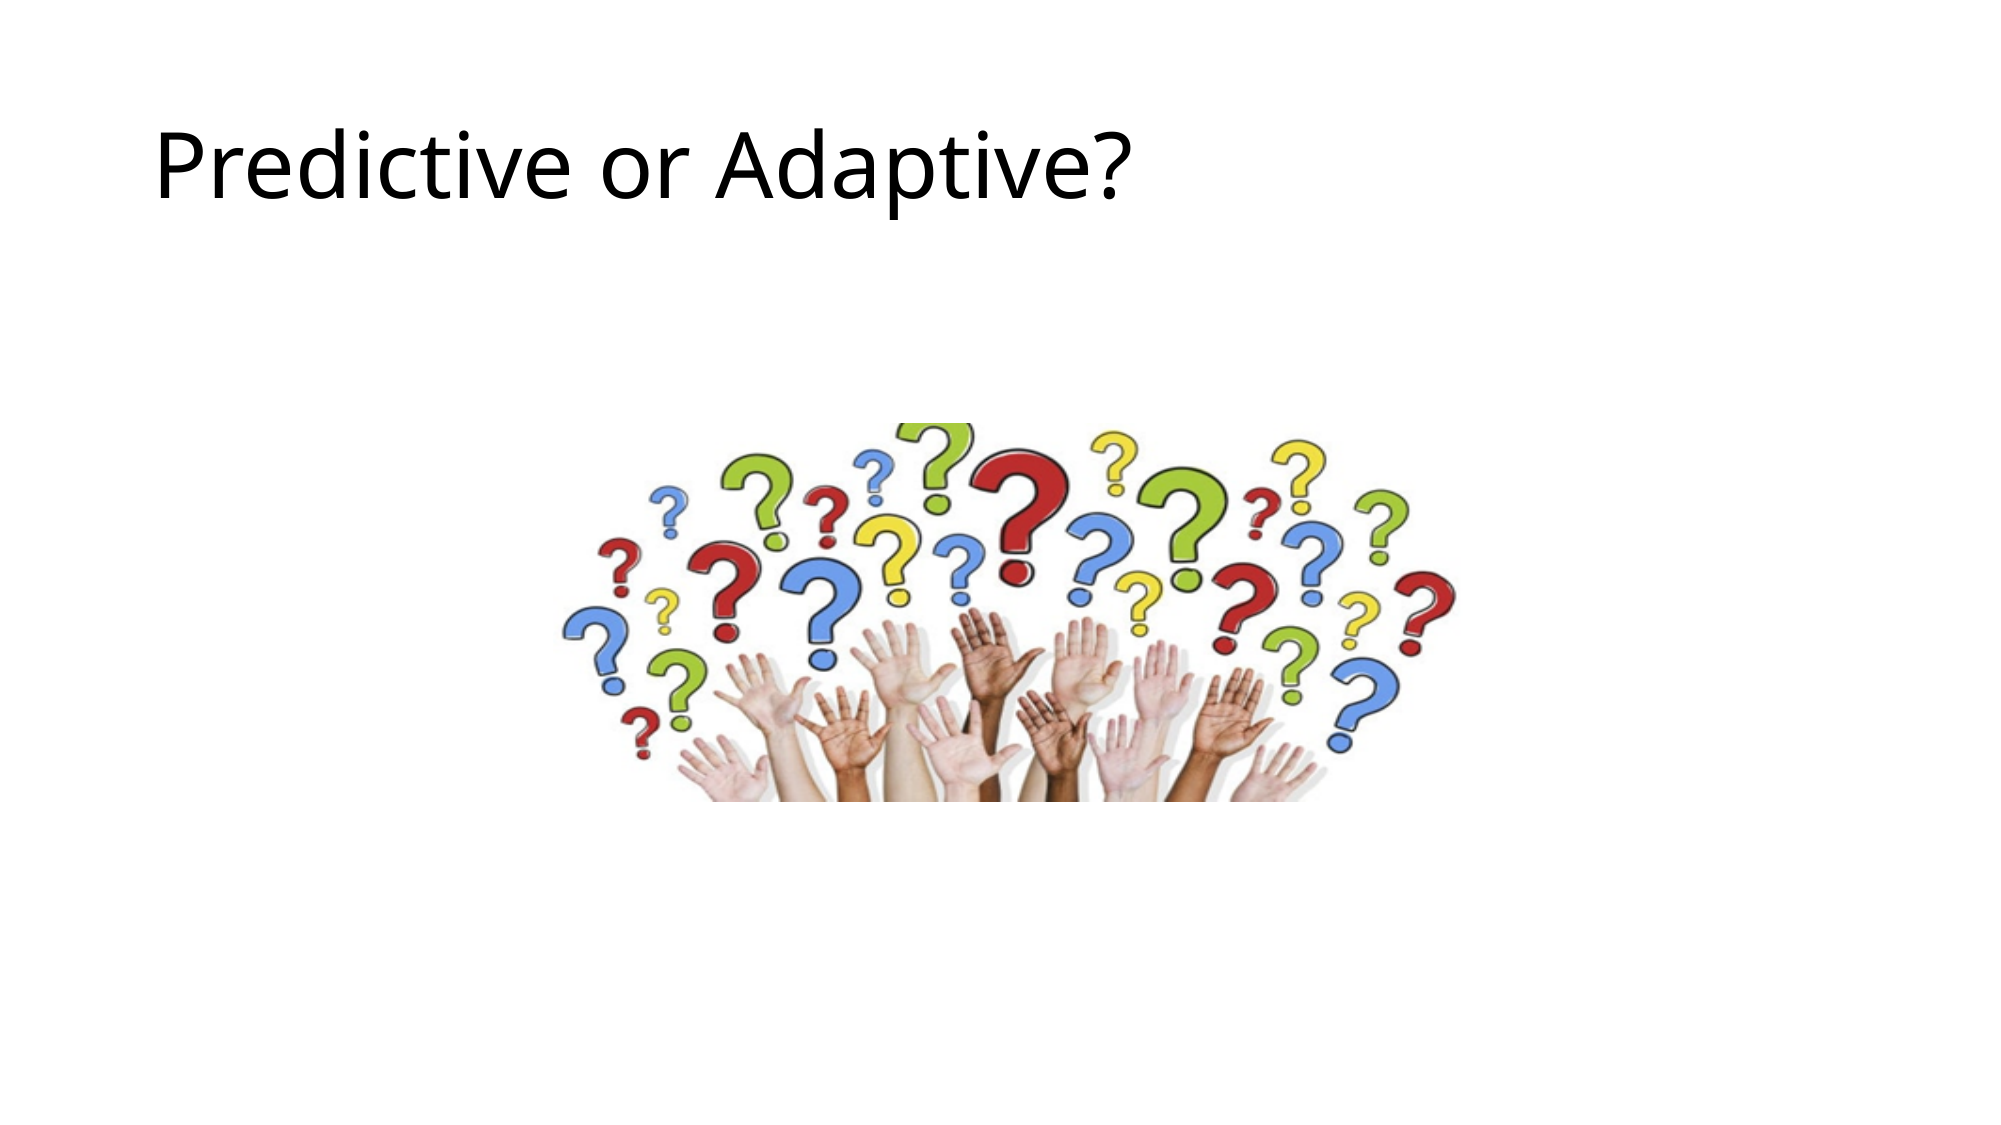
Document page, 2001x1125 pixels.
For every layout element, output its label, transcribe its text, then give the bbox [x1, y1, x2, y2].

title Predictive or Adaptive? [137, 59, 1863, 278]
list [553, 423, 1466, 802]
